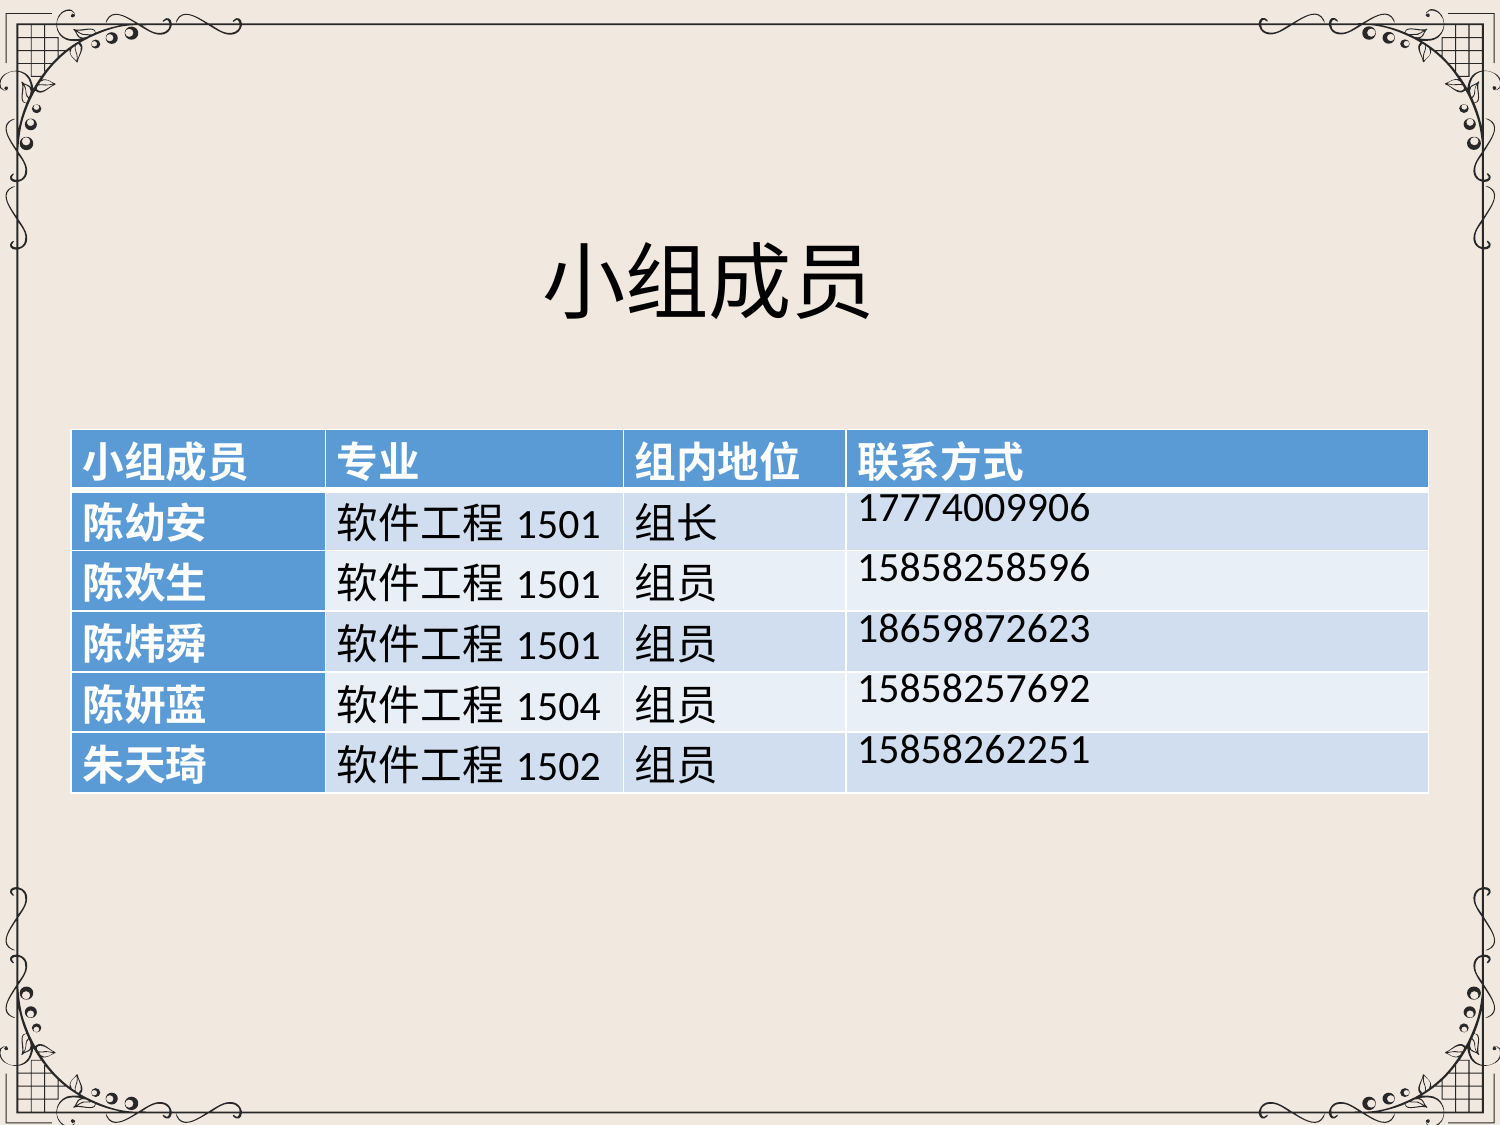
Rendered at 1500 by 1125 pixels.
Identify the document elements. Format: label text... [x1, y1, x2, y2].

table_cell 15858257692 [847, 673, 1428, 731]
table_header 小组成员 [72, 430, 325, 487]
table_cell 软件工程1501 [326, 551, 623, 610]
table_cell 15858262251 [847, 733, 1428, 792]
table_cell 18659872623 [847, 612, 1428, 671]
table_cell 15858258596 [847, 551, 1428, 610]
text_box 小组成员 [325, 247, 1093, 311]
table_cell 组长 [624, 493, 845, 550]
table_cell 软件工程1501 [326, 493, 623, 550]
table_cell 陈妍蓝 [72, 673, 325, 731]
table_cell 软件工程1504 [326, 673, 623, 731]
table_cell 组员 [624, 733, 845, 792]
table_cell 陈欢生 [72, 551, 325, 610]
table_cell 陈幼安 [72, 493, 325, 550]
table_header 专业 [326, 430, 623, 487]
table_cell 软件工程1502 [326, 733, 623, 792]
table_header 联系方式 [847, 430, 1428, 487]
table_cell 组员 [624, 551, 845, 610]
table_header 组内地位 [624, 430, 845, 487]
table_cell 组员 [624, 673, 845, 731]
table_cell 组员 [624, 612, 845, 671]
table_cell 17774009906 [847, 493, 1428, 550]
table_cell 软件工程1501 [326, 612, 623, 671]
table_cell 陈炜舜 [72, 612, 325, 671]
table_cell 朱天琦 [72, 733, 325, 792]
